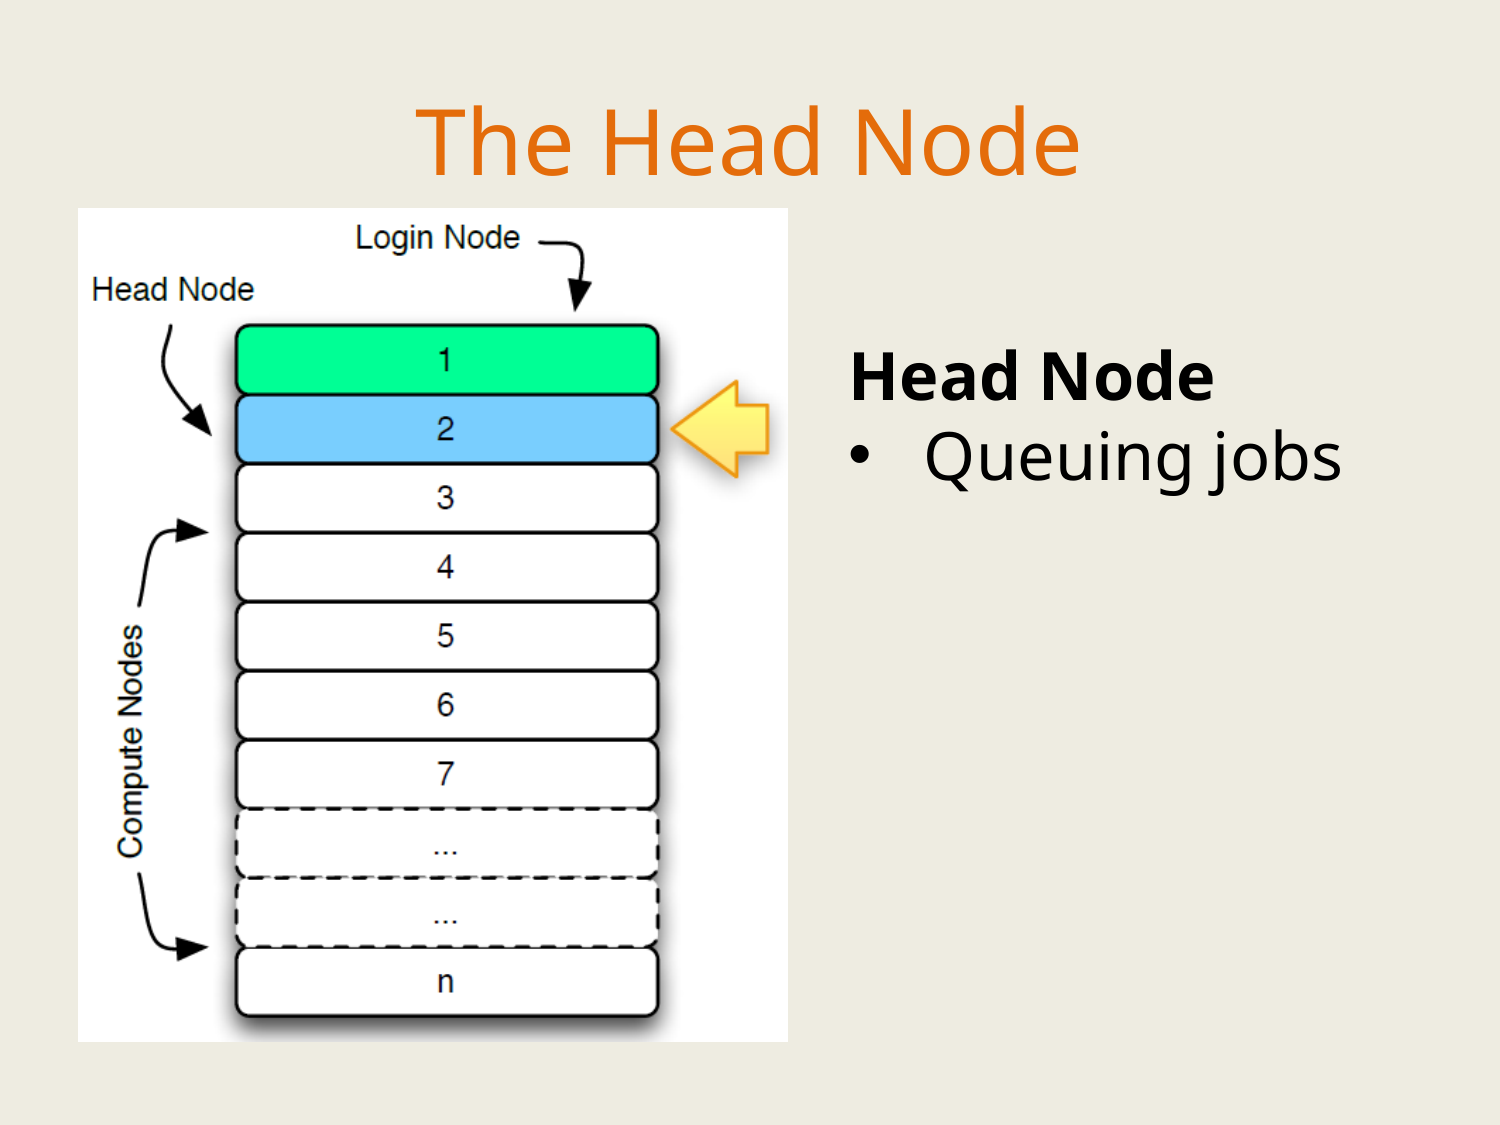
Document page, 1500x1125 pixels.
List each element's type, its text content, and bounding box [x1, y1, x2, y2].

picture [78, 207, 788, 1042]
text_box Head Node Queuing jobs [834, 326, 1397, 527]
text_box The Head Node [75, 45, 1425, 233]
